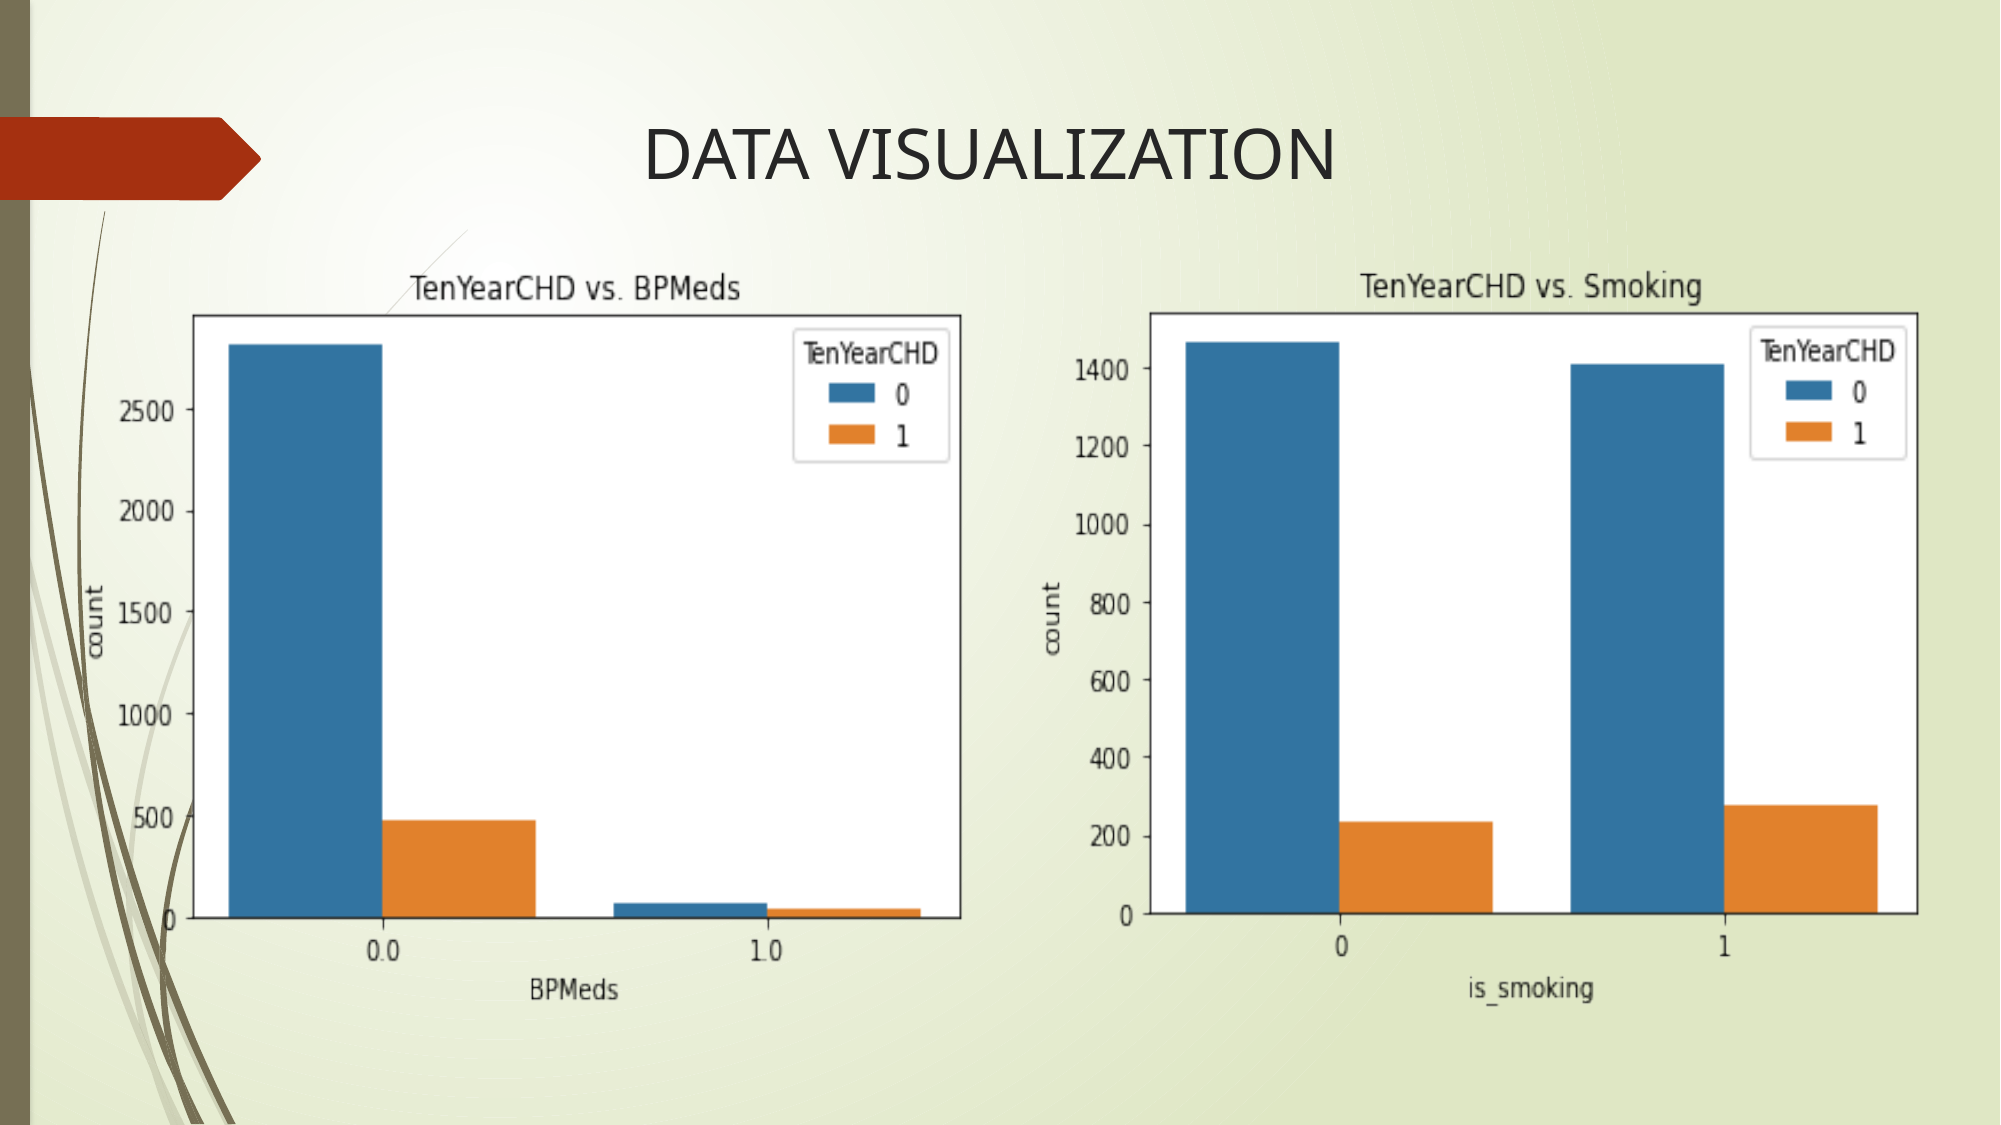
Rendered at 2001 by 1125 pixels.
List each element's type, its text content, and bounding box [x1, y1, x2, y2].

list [69, 254, 975, 1023]
title DATA VISUALIZATION [330, 102, 1888, 203]
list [1025, 251, 1931, 1021]
